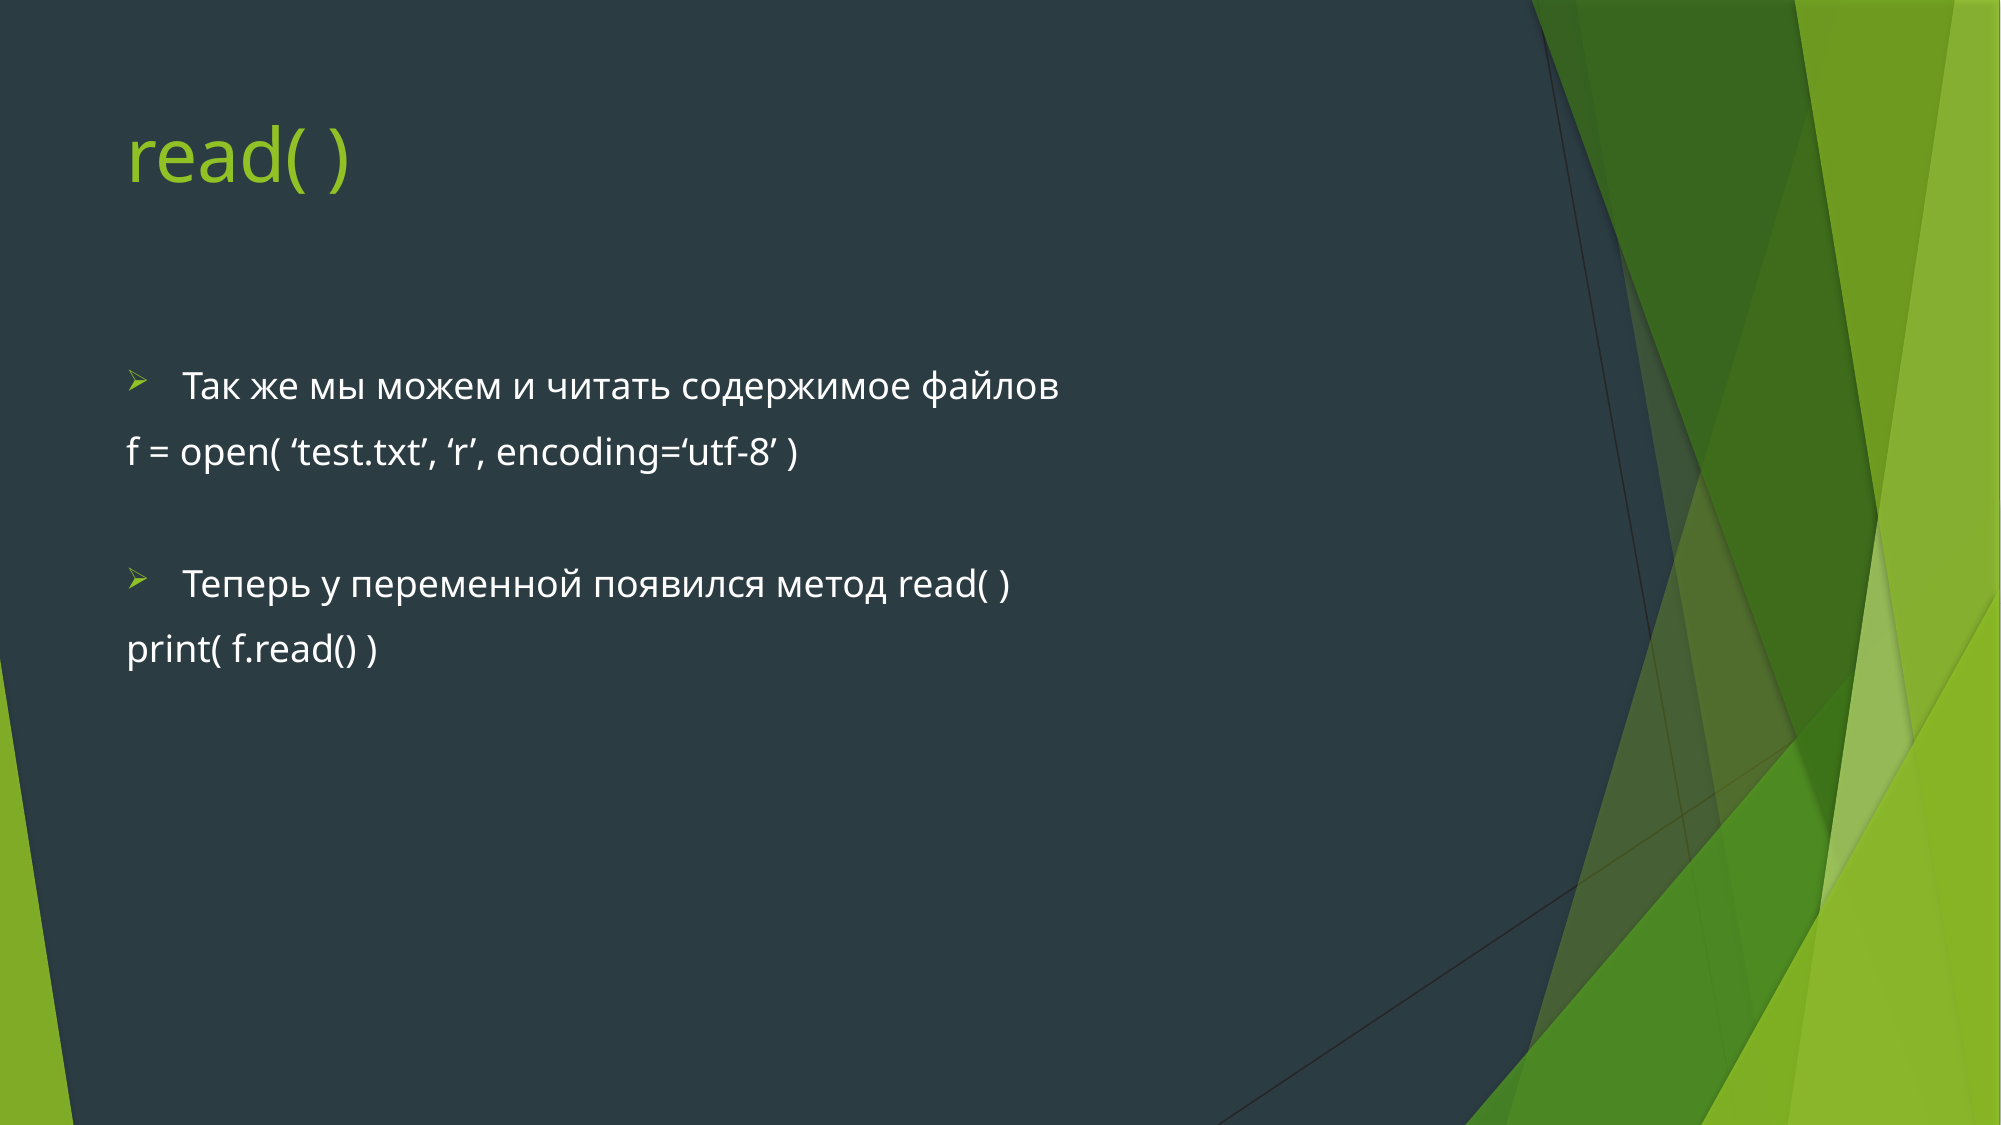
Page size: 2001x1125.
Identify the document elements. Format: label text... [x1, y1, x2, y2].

list Так же мы можем и читать содержимое файлов f = open( ‘test.txt’, ‘r’, encoding=‘utf-8’ ) Теперь у переменной появился метод read( ) print( f.read() ) [111, 354, 1522, 992]
title read( ) [111, 99, 1522, 317]
